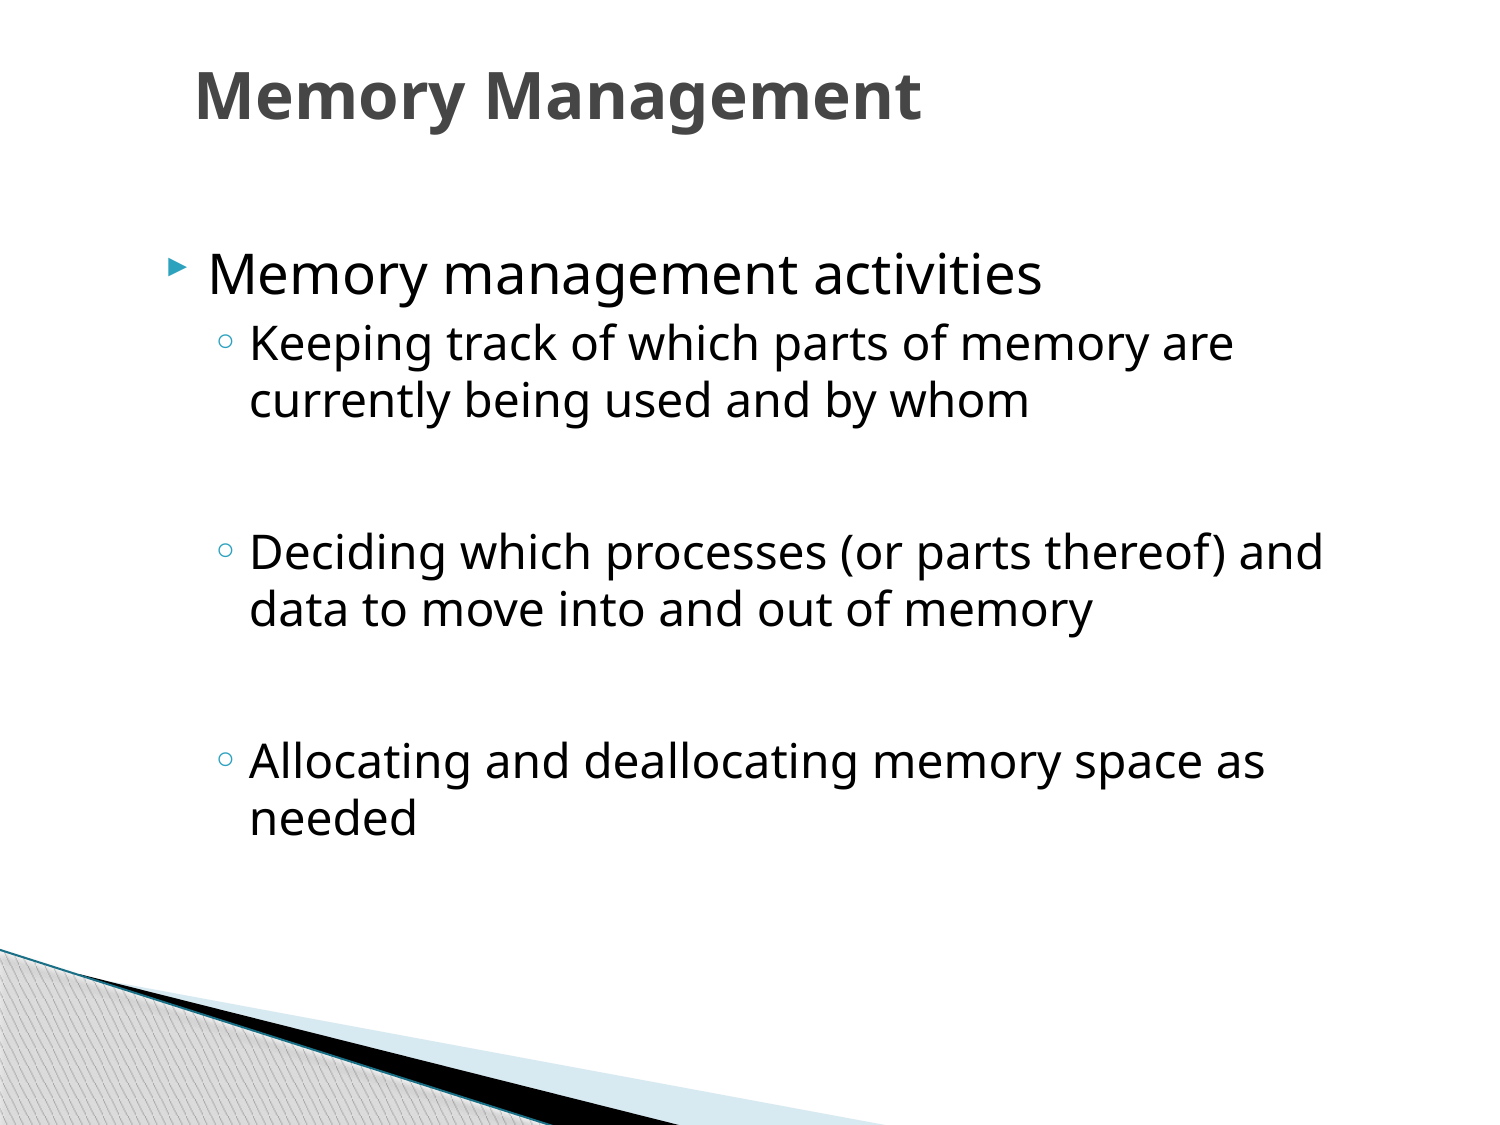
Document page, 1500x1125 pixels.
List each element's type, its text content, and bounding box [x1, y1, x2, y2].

title Memory Management [178, 45, 1425, 141]
list Memory management activities Keeping track of which parts of memory are currently being used and by whom Deciding which processes (or parts thereof) and data to move into and out of memory Allocating and deallocating memory space as needed [132, 202, 1388, 946]
